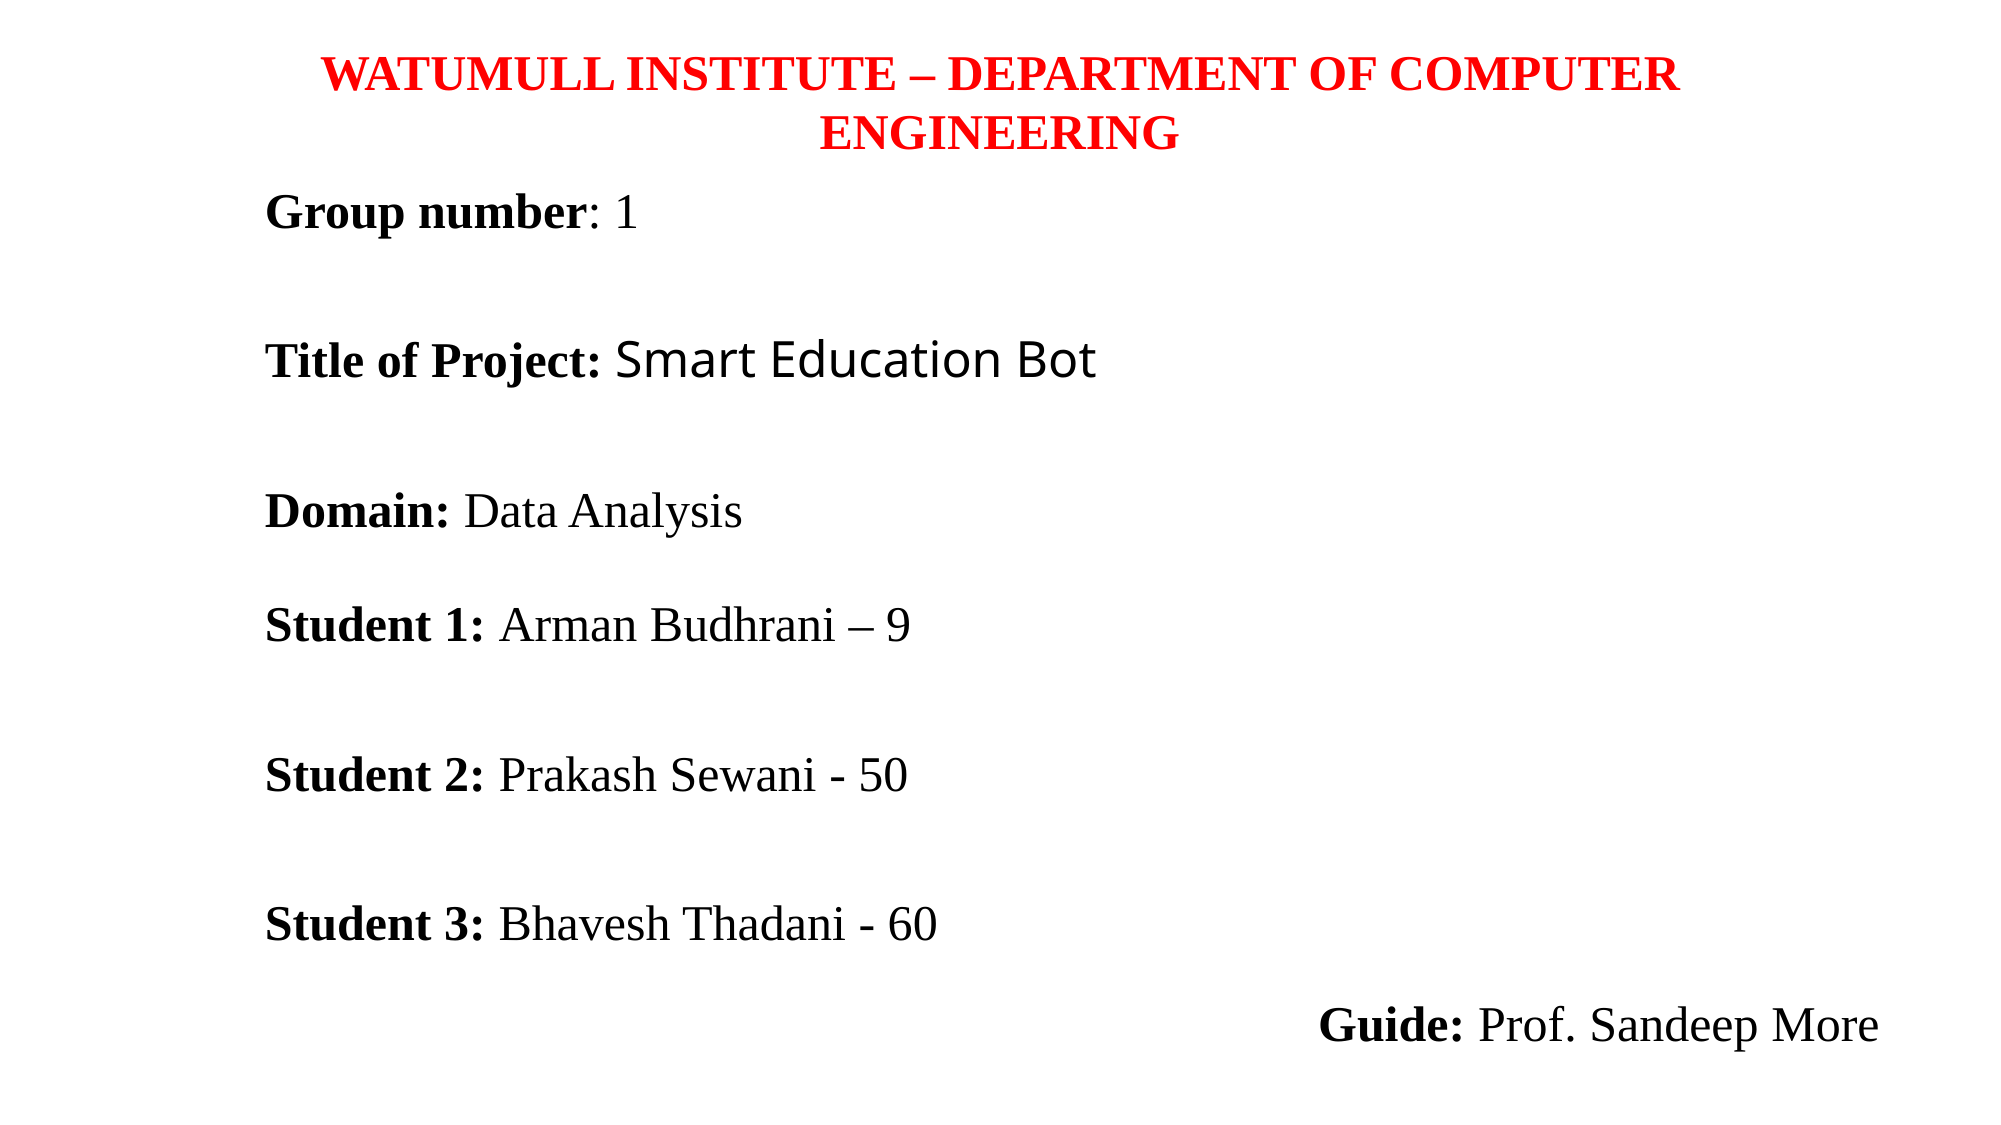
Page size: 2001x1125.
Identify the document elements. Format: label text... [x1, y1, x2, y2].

subtitle Student 1: Arman Budhrani – 9 Student 2: Prakash Sewani - 50 Student 3: Bhavesh Thadani - 60 [249, 590, 1750, 1014]
text_box Guide: Prof. Sandeep More [1303, 984, 1944, 1059]
text_box Group number: 1 Title of Project: Smart Education Bot Domain: Data Analysis [249, 177, 1750, 583]
text_box WATUMULL INSTITUTE – DEPARTMENT OF COMPUTER ENGINEERING [257, 32, 1743, 168]
